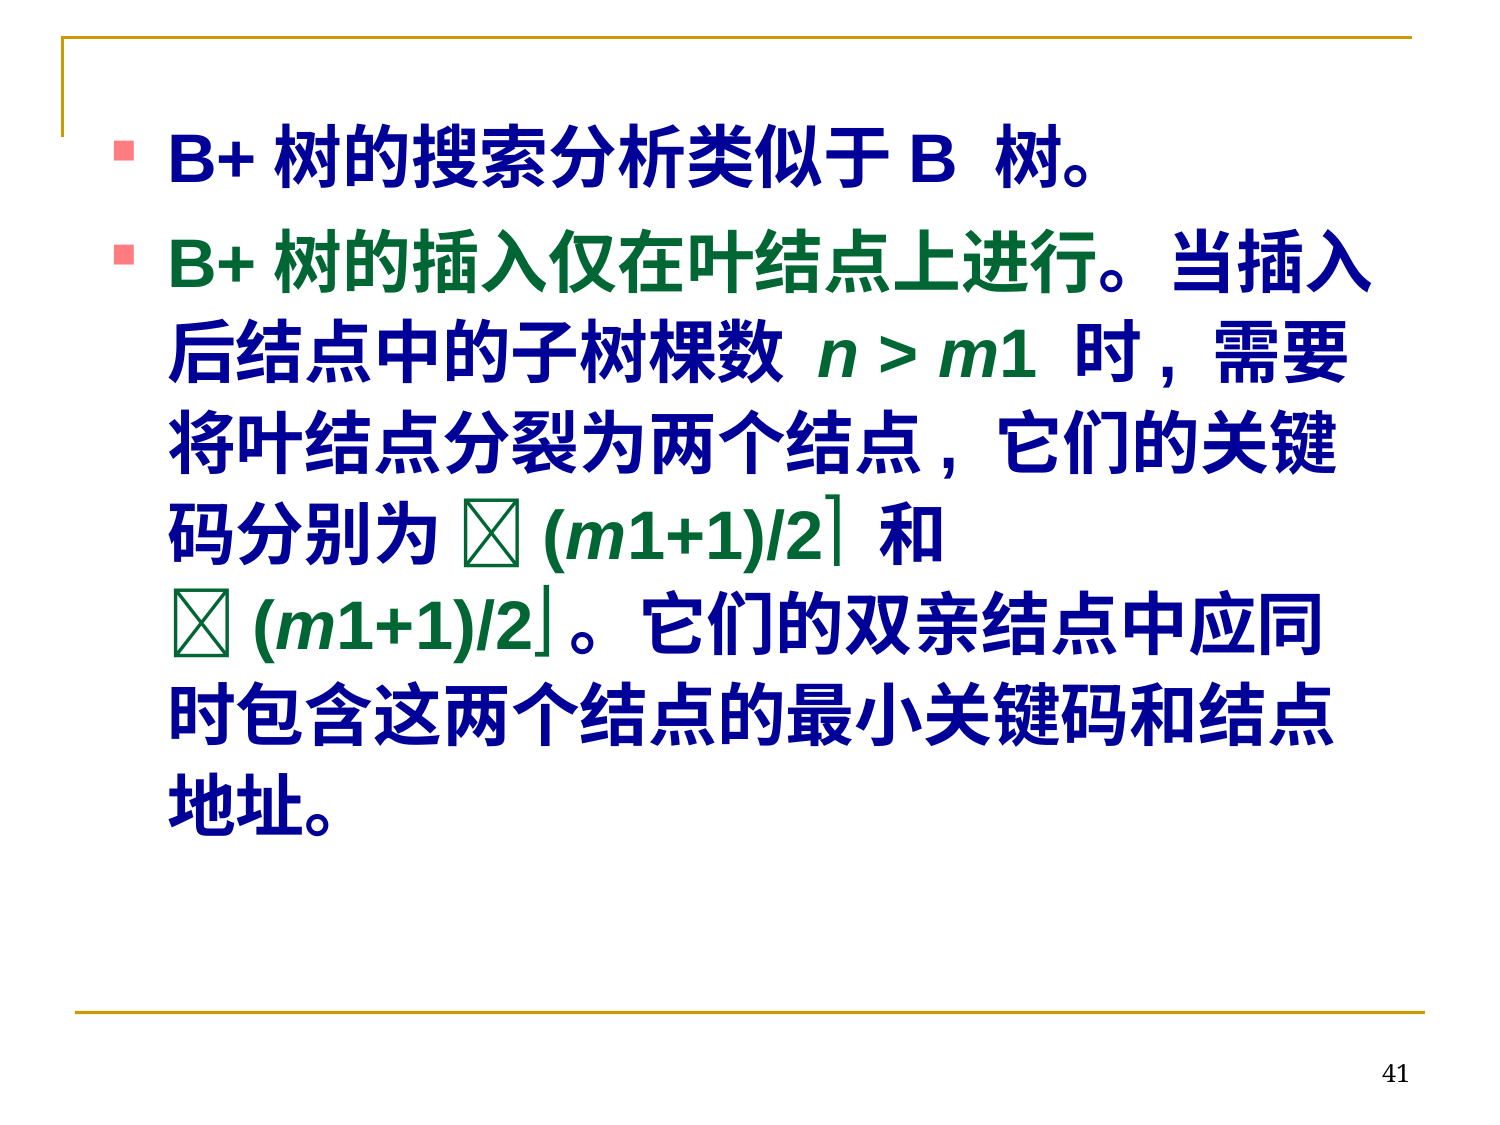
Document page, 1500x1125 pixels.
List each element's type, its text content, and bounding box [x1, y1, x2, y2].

slide_number 41 [1074, 1024, 1425, 1100]
list B+树的搜索分析类似于B 树。 B+树的插入仅在叶结点上进行。当插入后结点中的子树棵数 n > m1 时, 需要将叶结点分裂为两个结点, 它们的关键码分别为 (m1+1)/2 和 (m1+1)/2。它们的双亲结点中应同时包含这两个结点的最小关键码和结点地址。 [96, 98, 1392, 1080]
